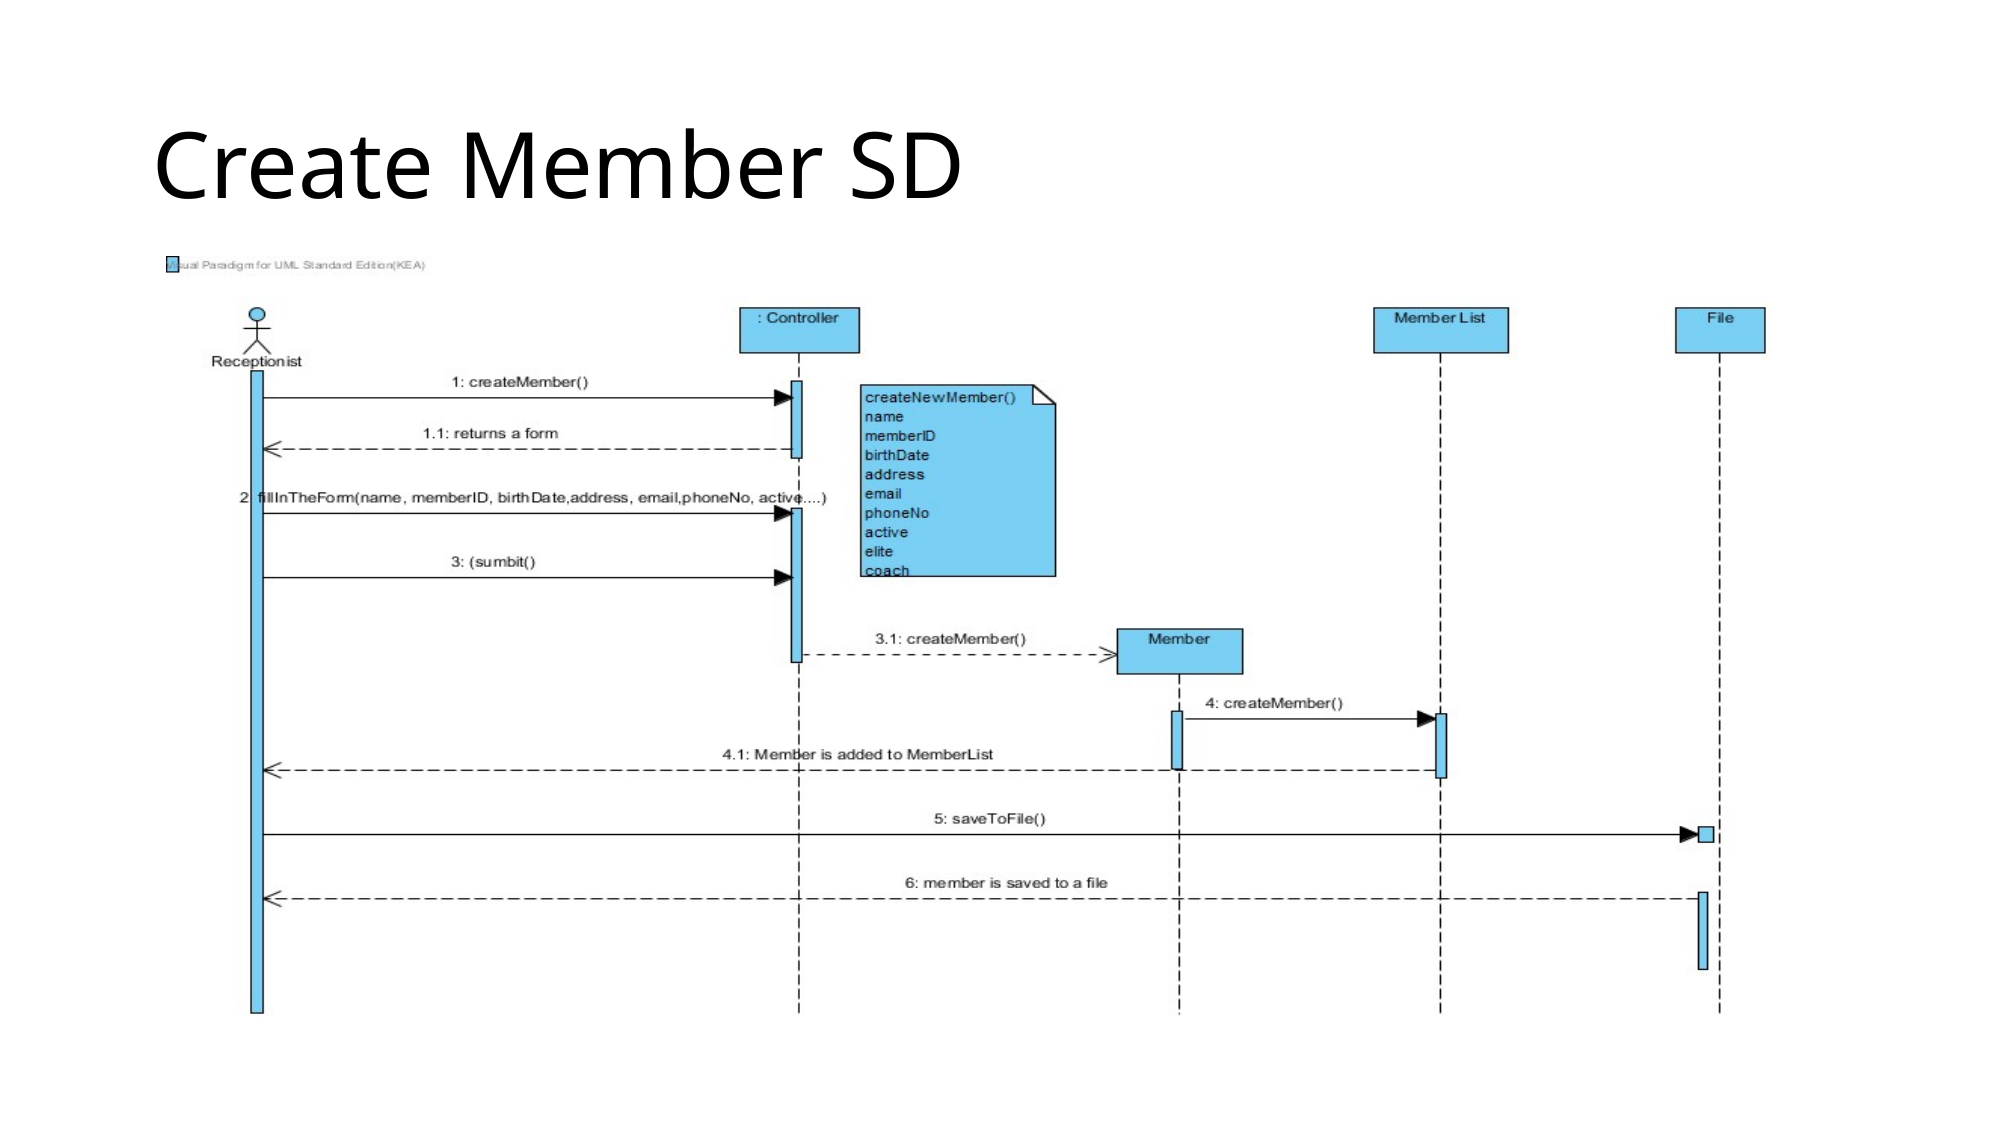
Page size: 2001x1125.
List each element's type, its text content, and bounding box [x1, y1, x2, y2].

title Create Member SD [137, 59, 1863, 278]
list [166, 256, 1772, 1019]
